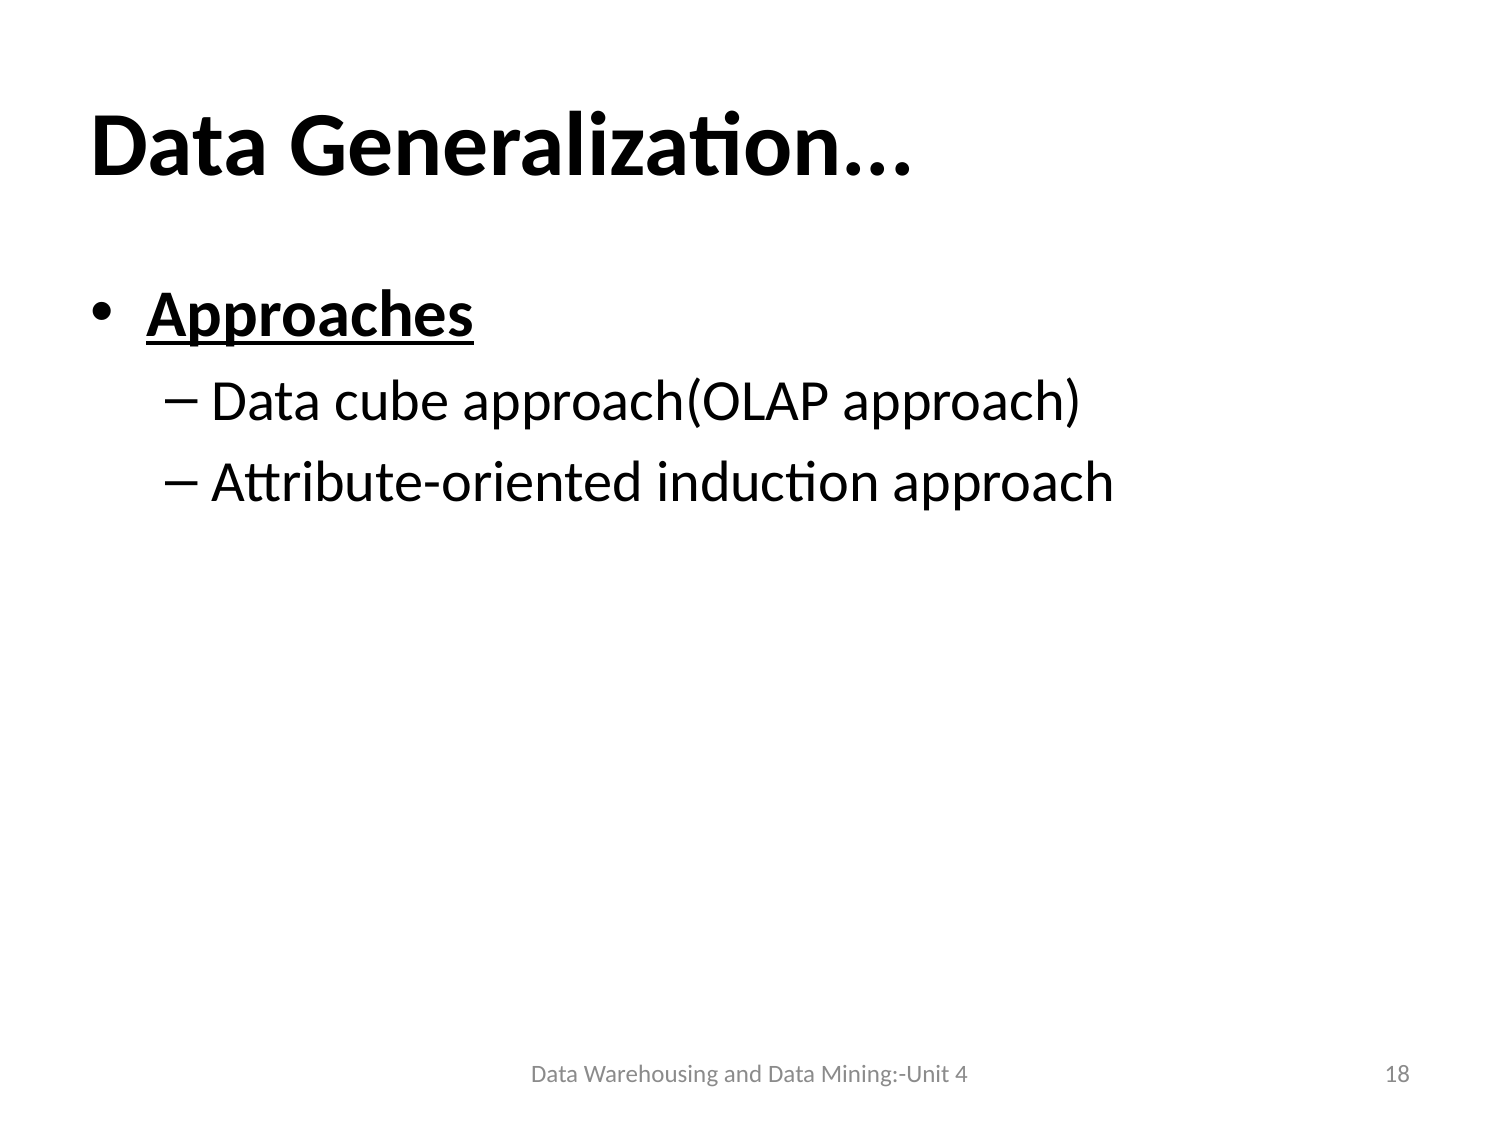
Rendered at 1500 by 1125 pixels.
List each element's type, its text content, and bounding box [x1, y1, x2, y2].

title Data Generalization... [75, 45, 1425, 233]
list Approaches Data cube approach(OLAP approach) Attribute-oriented induction approach [75, 262, 1425, 1005]
slide_number 18 [1074, 1042, 1425, 1103]
footer Data Warehousing and Data Mining:-Unit 4 [512, 1042, 988, 1103]
